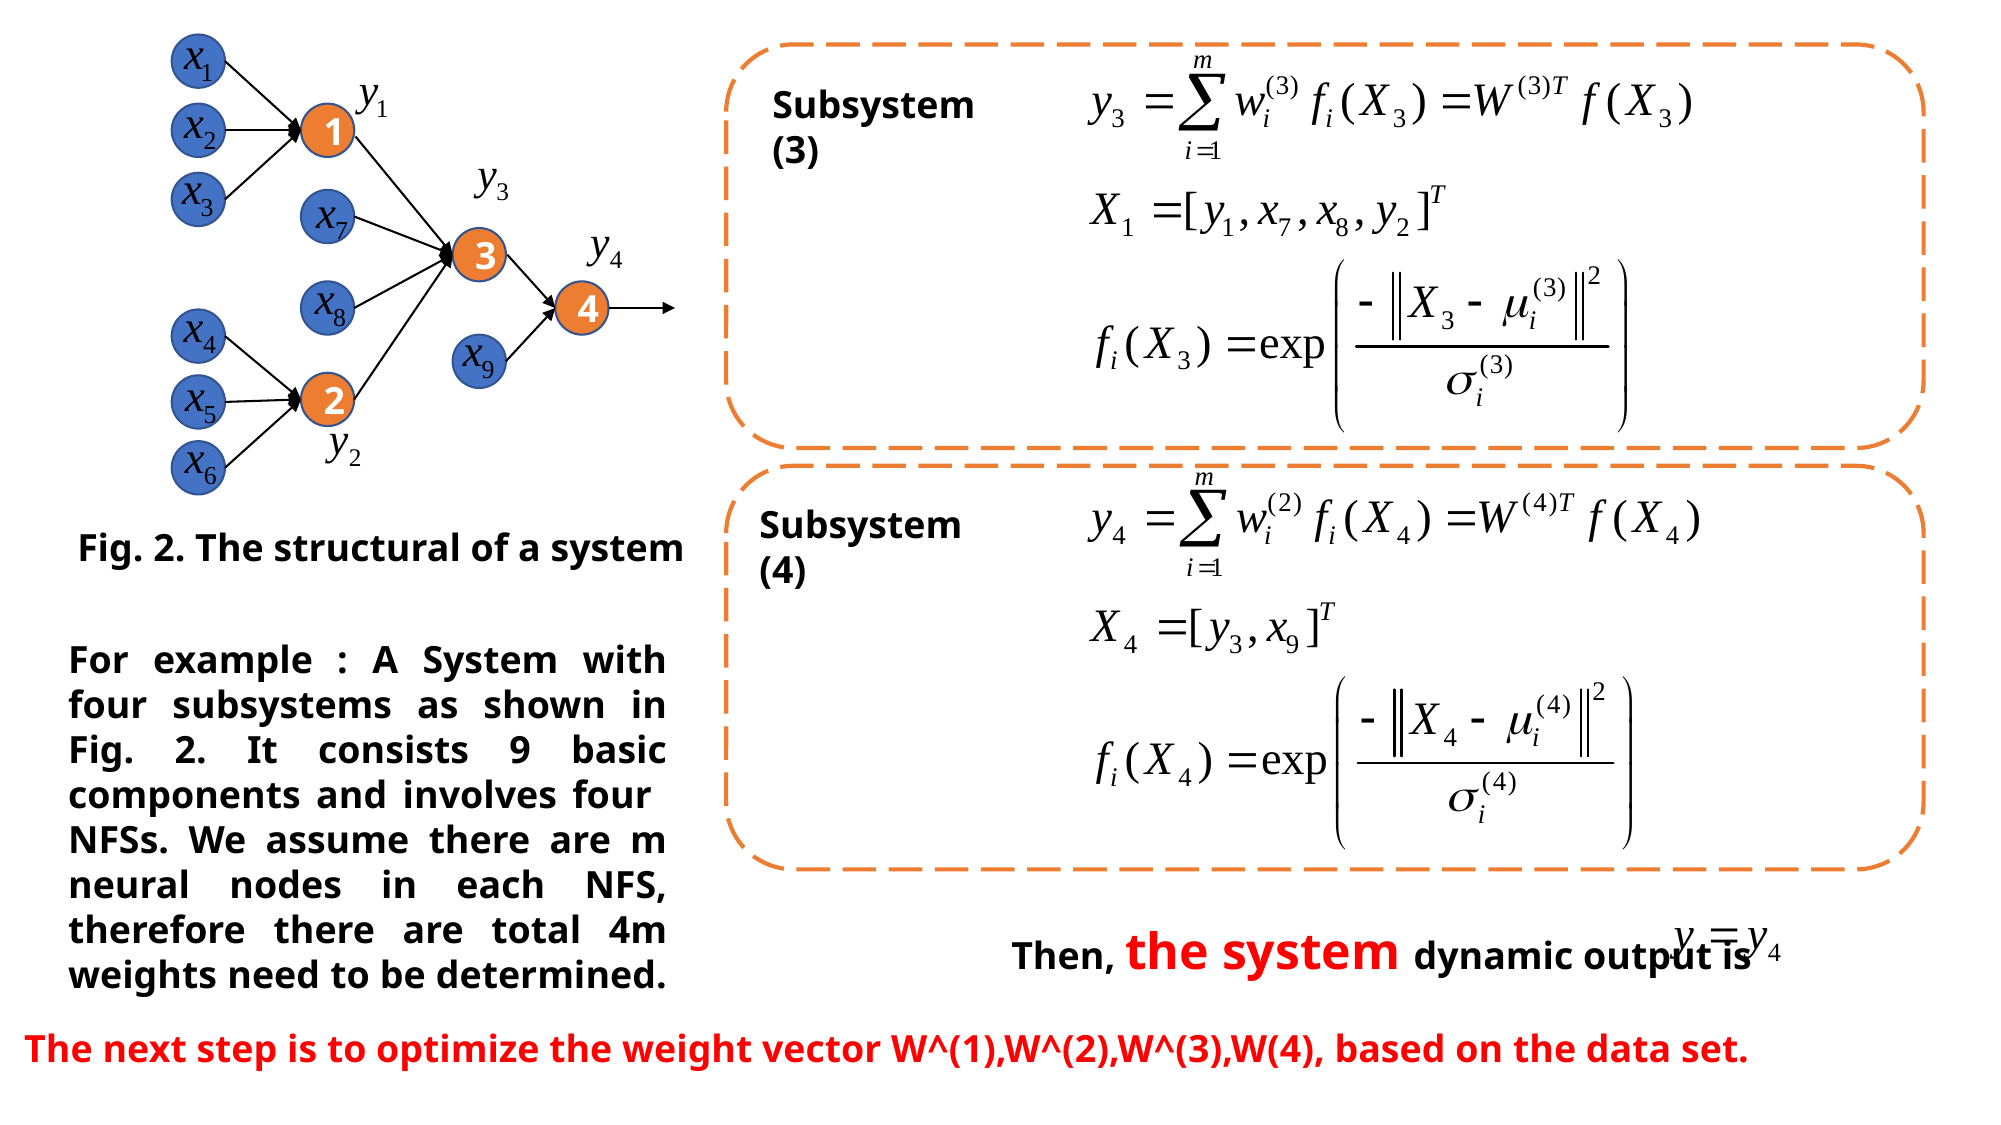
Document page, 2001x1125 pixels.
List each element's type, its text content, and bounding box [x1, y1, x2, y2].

text_box Fig. 2. The structural of a system [62, 516, 727, 577]
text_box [346, 61, 395, 128]
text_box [355, 136, 453, 216]
text_box [221, 183, 226, 216]
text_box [507, 254, 556, 307]
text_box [173, 24, 223, 93]
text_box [354, 254, 453, 400]
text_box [465, 145, 518, 212]
text_box [725, 43, 1925, 450]
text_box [173, 297, 227, 365]
text_box [299, 293, 304, 323]
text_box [505, 307, 556, 362]
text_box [171, 160, 221, 228]
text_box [1078, 38, 1705, 443]
text_box 3 [453, 226, 507, 283]
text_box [354, 216, 453, 254]
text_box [577, 213, 631, 280]
text_box Then, the system dynamic output is [996, 911, 1777, 987]
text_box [452, 322, 507, 390]
text_box [725, 464, 1925, 871]
text_box 2 [301, 371, 356, 425]
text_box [1660, 904, 1794, 973]
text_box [304, 269, 354, 338]
text_box [170, 454, 174, 481]
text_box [1078, 455, 1710, 860]
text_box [224, 399, 301, 468]
text_box 4 [556, 280, 610, 336]
text_box [299, 200, 305, 233]
text_box The next step is to optimize the weight vector W^(1),W^(2),W^(3),W(4), based on the data set. [9, 1017, 1766, 1078]
text_box 1 [301, 102, 356, 159]
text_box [316, 410, 370, 477]
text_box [174, 428, 229, 496]
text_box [173, 93, 228, 161]
text_box [170, 388, 174, 416]
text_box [224, 61, 301, 130]
text_box For example : A System with four subsystems as shown in Fig. 2. It consists 9 basic components and involves four NFSs. We assume there are m neural nodes in each NFS, therefore there are total 4m weights need to be determined. [53, 628, 683, 1003]
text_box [224, 130, 301, 200]
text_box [174, 366, 224, 428]
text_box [224, 336, 301, 399]
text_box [305, 183, 360, 251]
